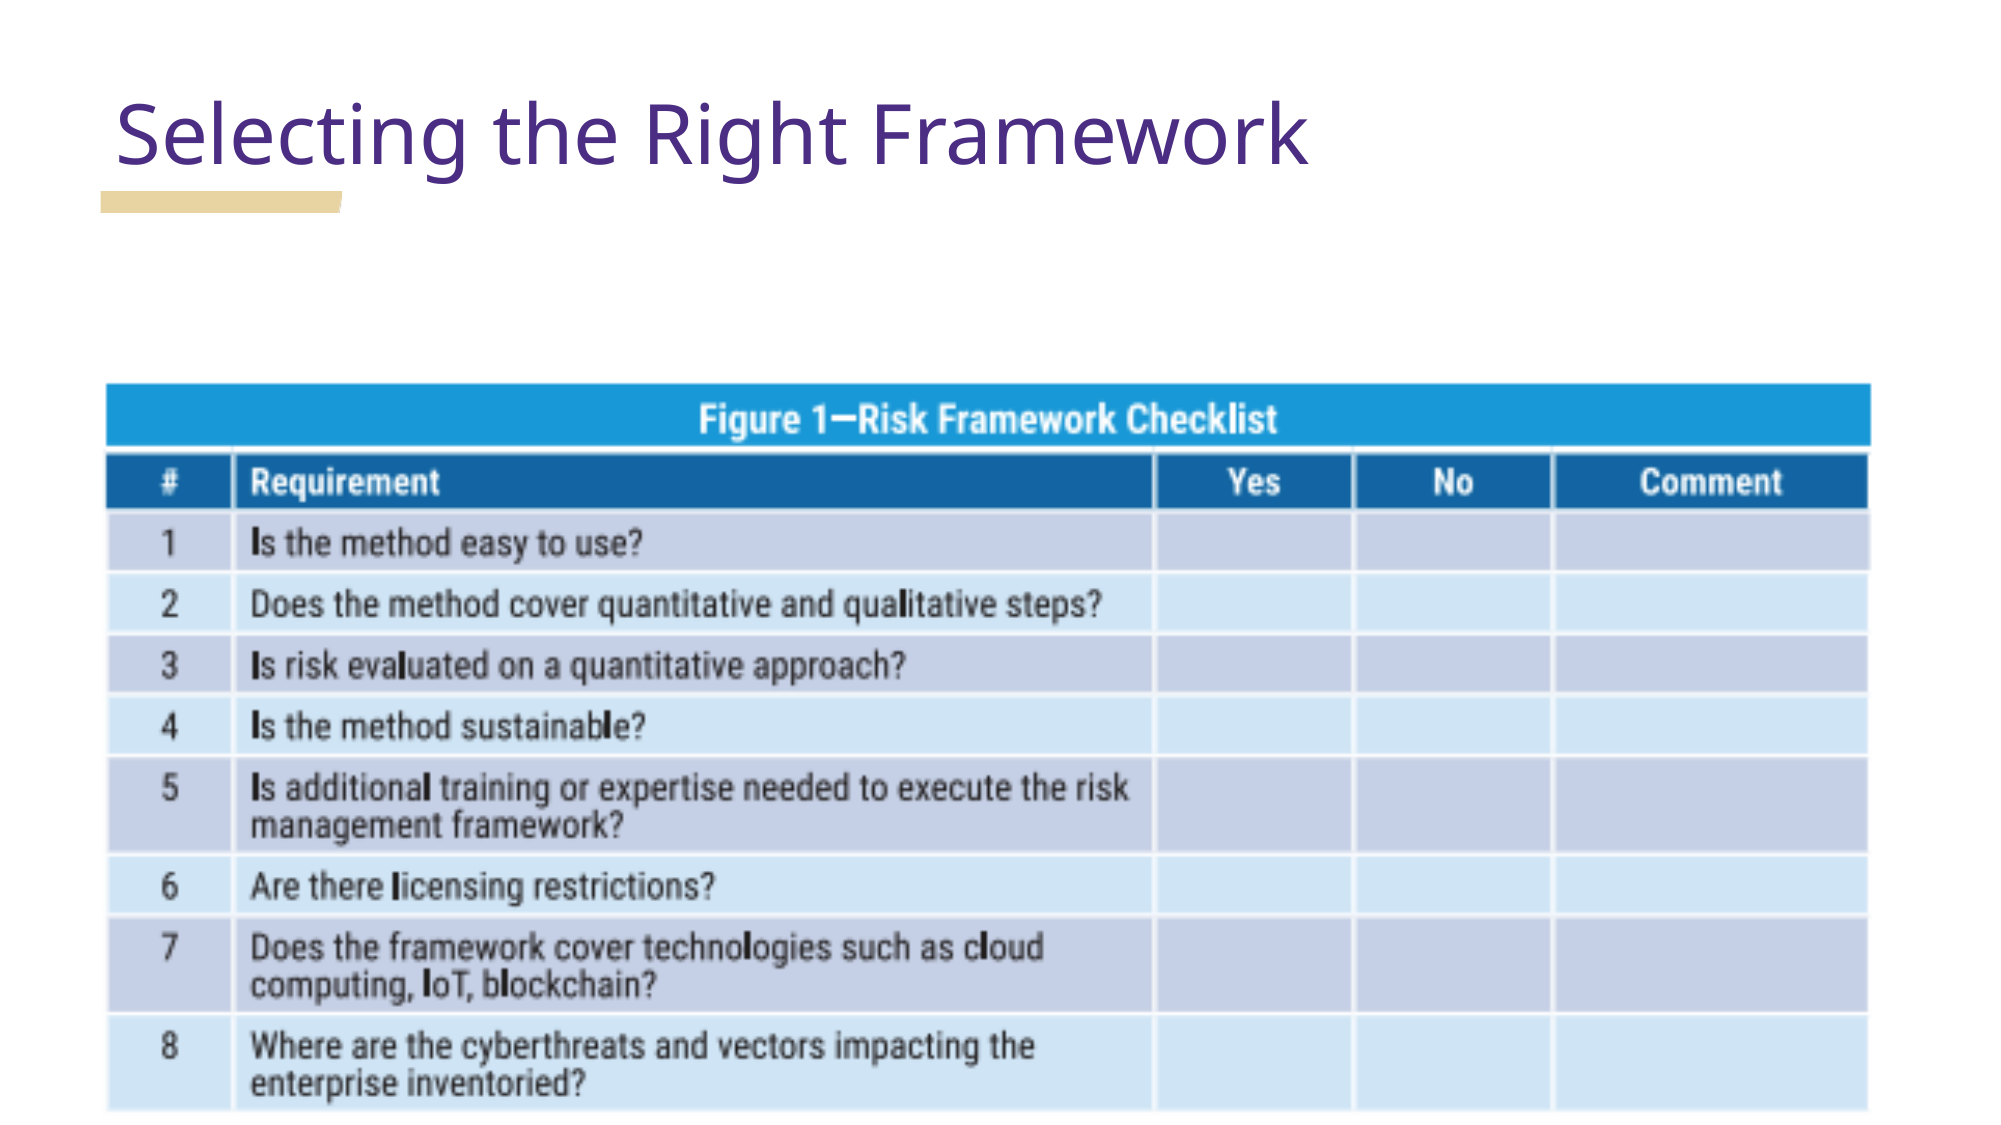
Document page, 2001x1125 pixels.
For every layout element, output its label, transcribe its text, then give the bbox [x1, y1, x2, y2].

list Selecting the Right Framework [100, 81, 1891, 190]
picture [70, 362, 1903, 1125]
